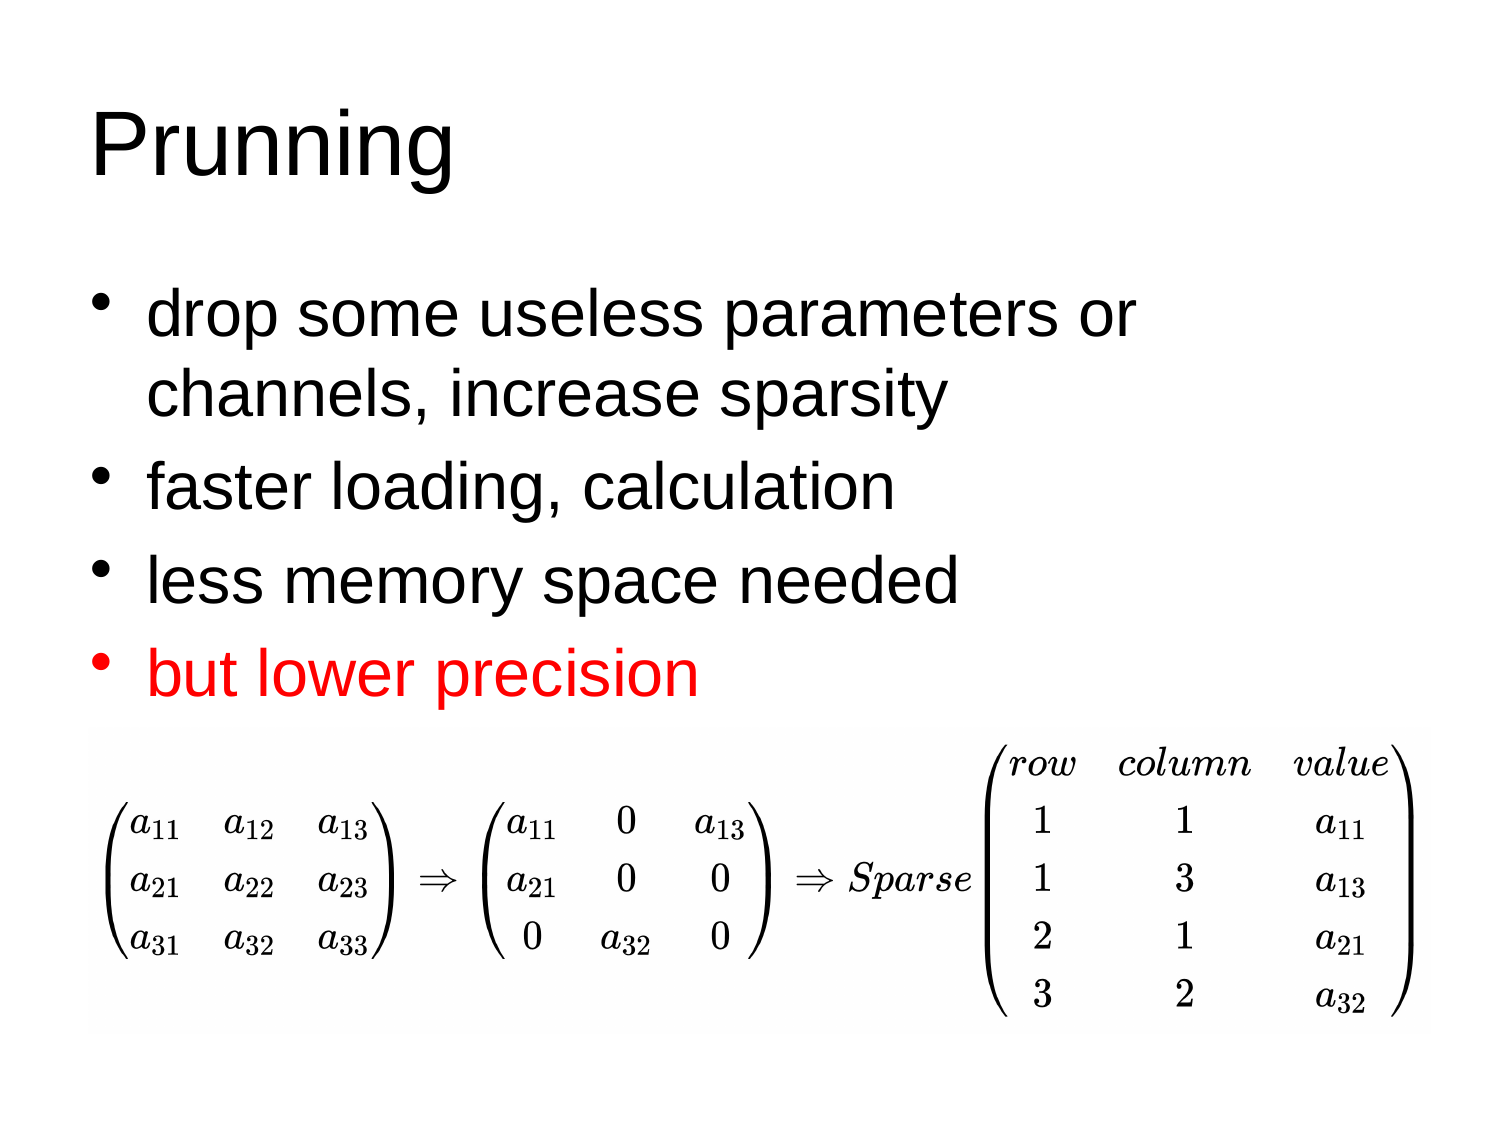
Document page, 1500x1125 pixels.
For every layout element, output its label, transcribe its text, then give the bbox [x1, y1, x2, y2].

picture [88, 727, 1431, 1034]
list drop some useless parameters or channels, increase sparsity faster loading, calculation less memory space needed but lower precision [74, 262, 1426, 1006]
title Prunning [74, 44, 1426, 233]
